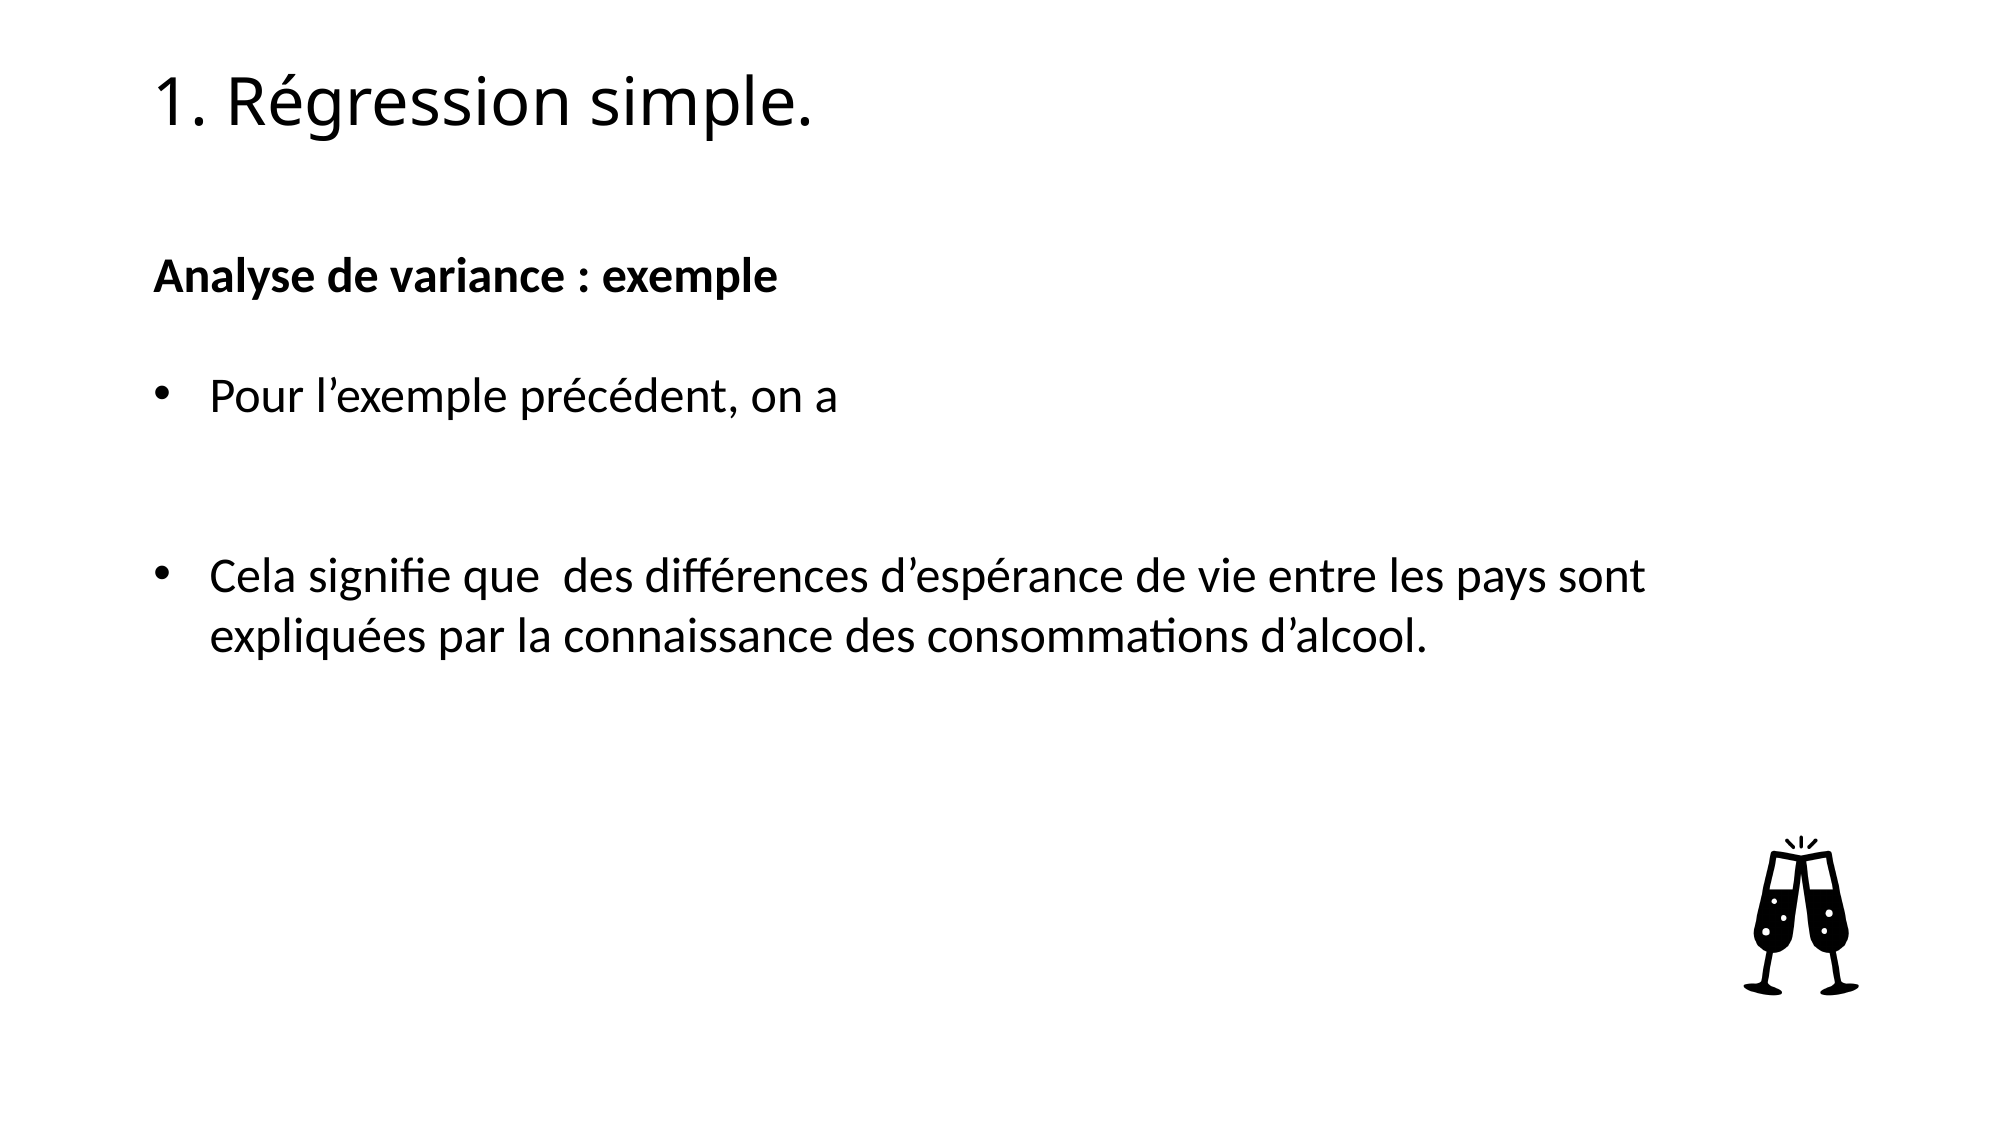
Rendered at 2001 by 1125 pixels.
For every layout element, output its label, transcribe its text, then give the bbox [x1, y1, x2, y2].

picture [1712, 826, 1890, 1004]
text_box 1. Régression simple. [137, 59, 1863, 155]
